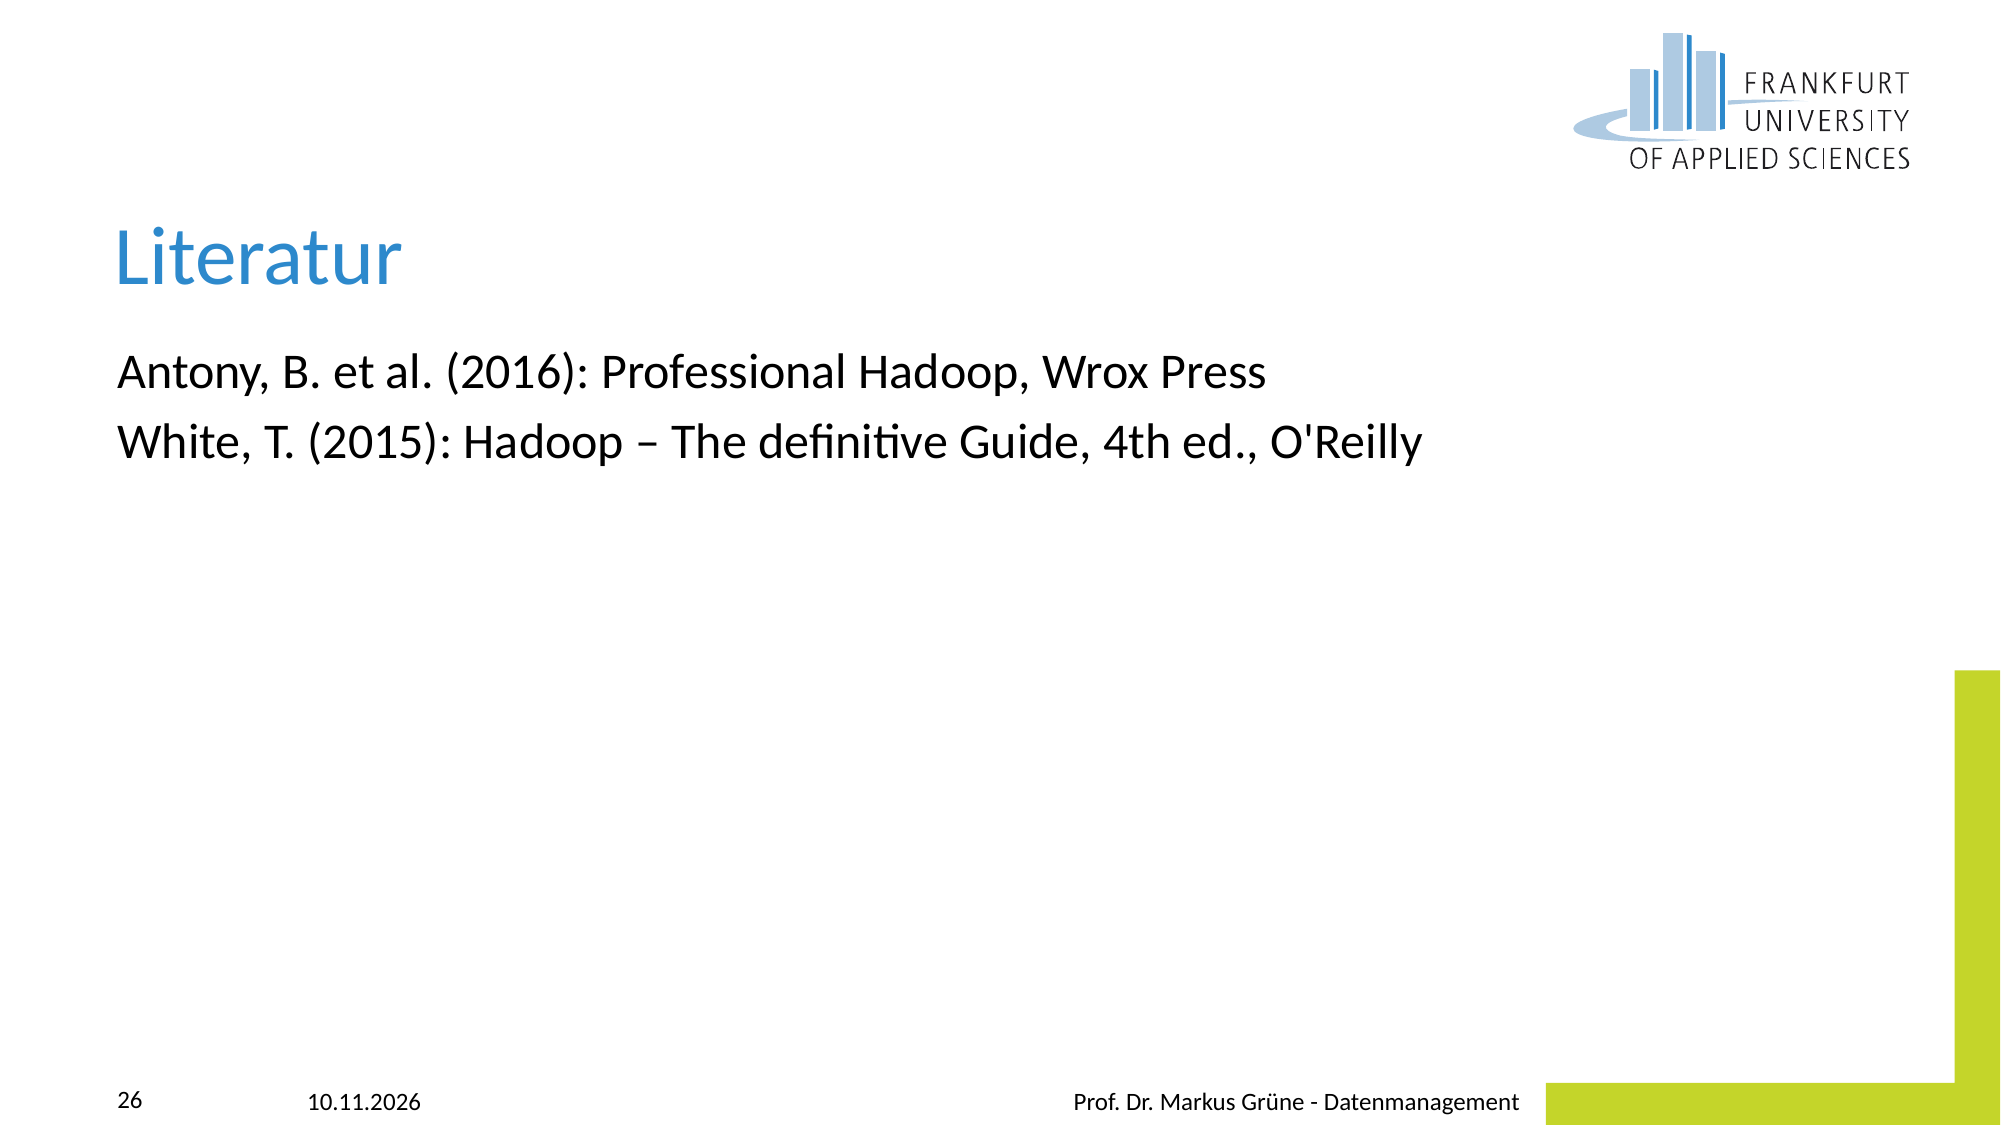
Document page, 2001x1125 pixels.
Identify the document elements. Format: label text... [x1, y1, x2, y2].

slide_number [307, 1081, 466, 1116]
title Literatur [114, 215, 1882, 303]
list Antony, B. et al. (2016): Professional Hadoop, Wrox Press White, T. (2015): Hadoop – The definitive Guide, 4th ed., O'Reilly [117, 338, 1882, 1047]
slide_number 26 [117, 1083, 164, 1114]
footer Prof. Dr. Markus Grüne - Datenmanagement [843, 1081, 1521, 1116]
